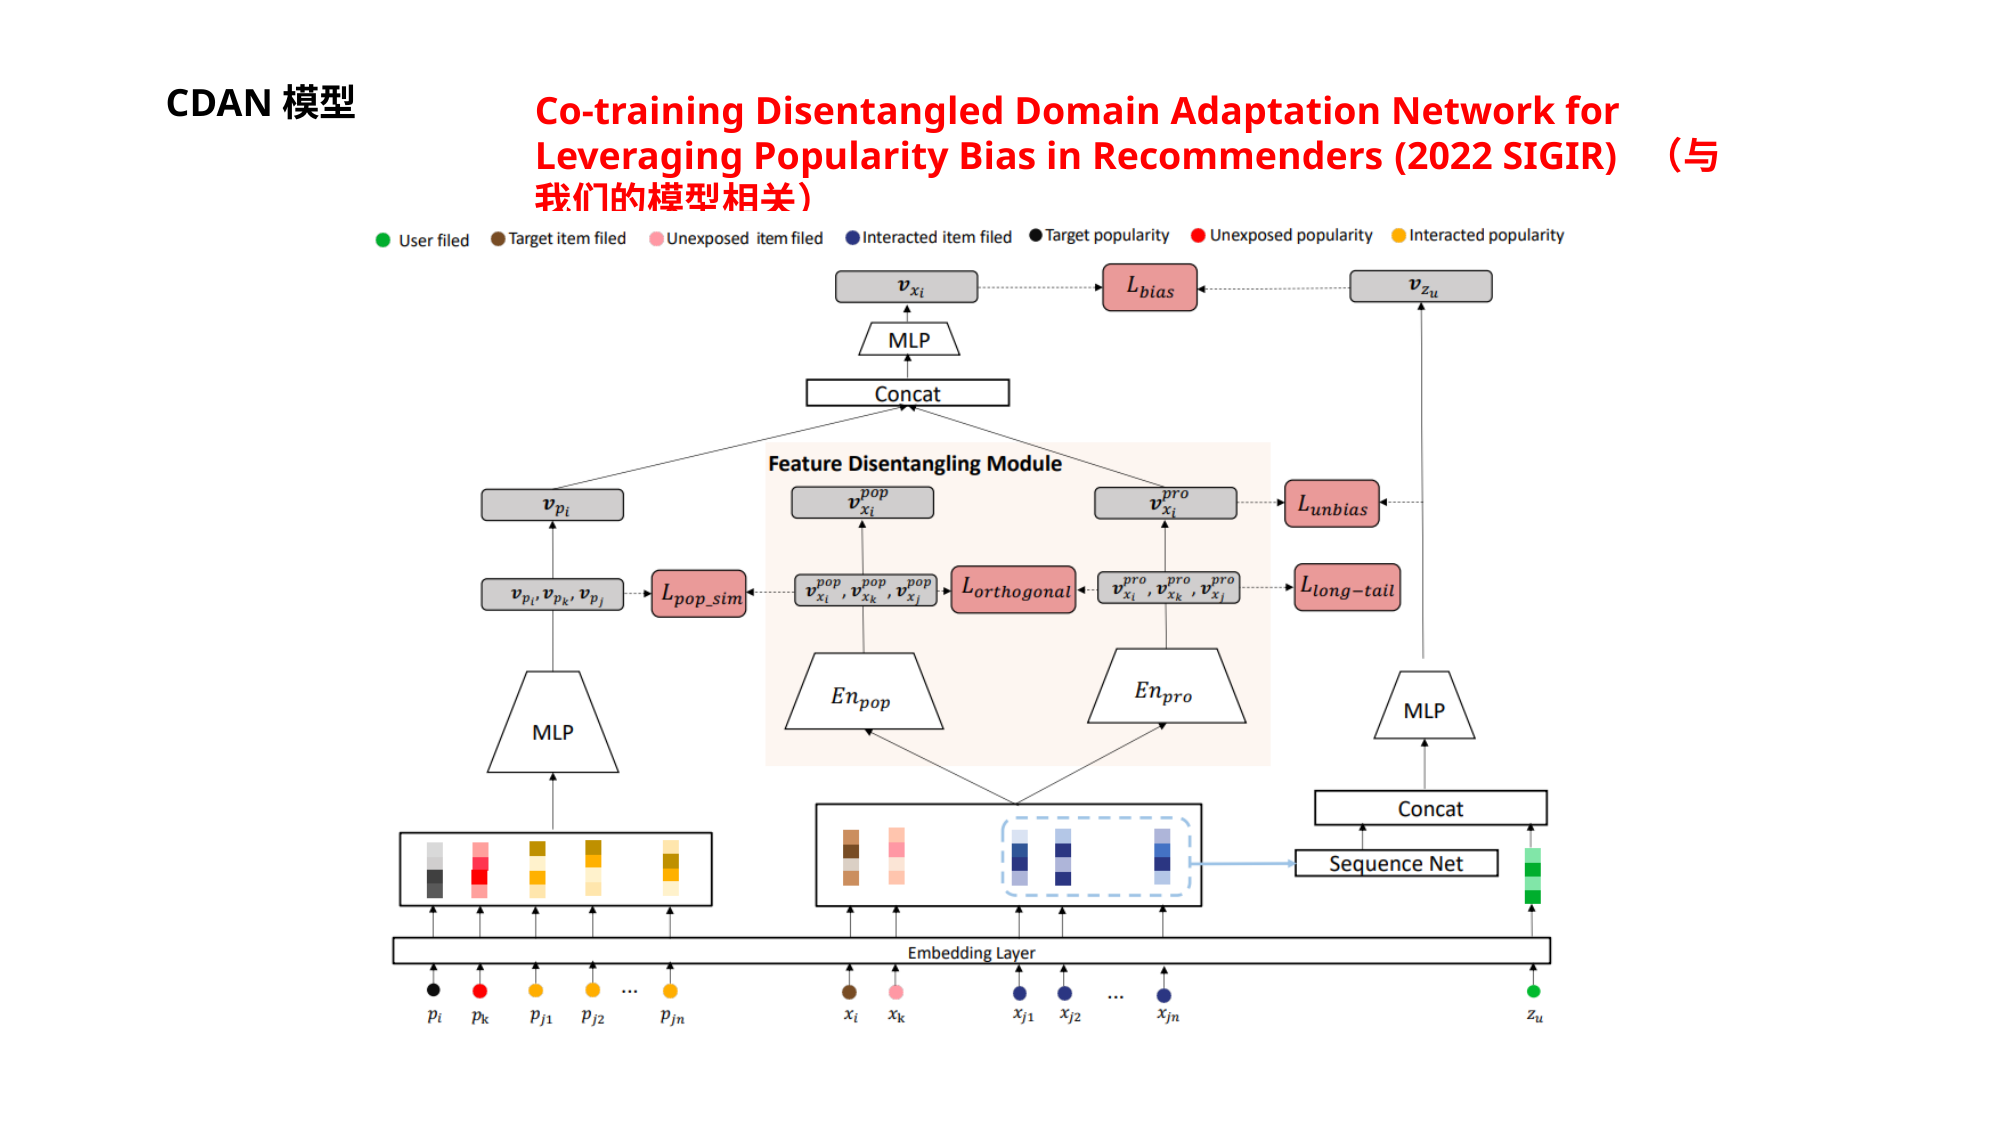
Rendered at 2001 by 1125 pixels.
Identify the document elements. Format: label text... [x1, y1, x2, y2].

picture [362, 211, 1615, 1051]
text_box CDAN模型 [150, 71, 372, 132]
text_box Co-training Disentangled Domain Adaptation Network for Leveraging Popularity Bias in Recommenders (2022 SIGIR) （与我们的模型相关） [519, 79, 1744, 275]
